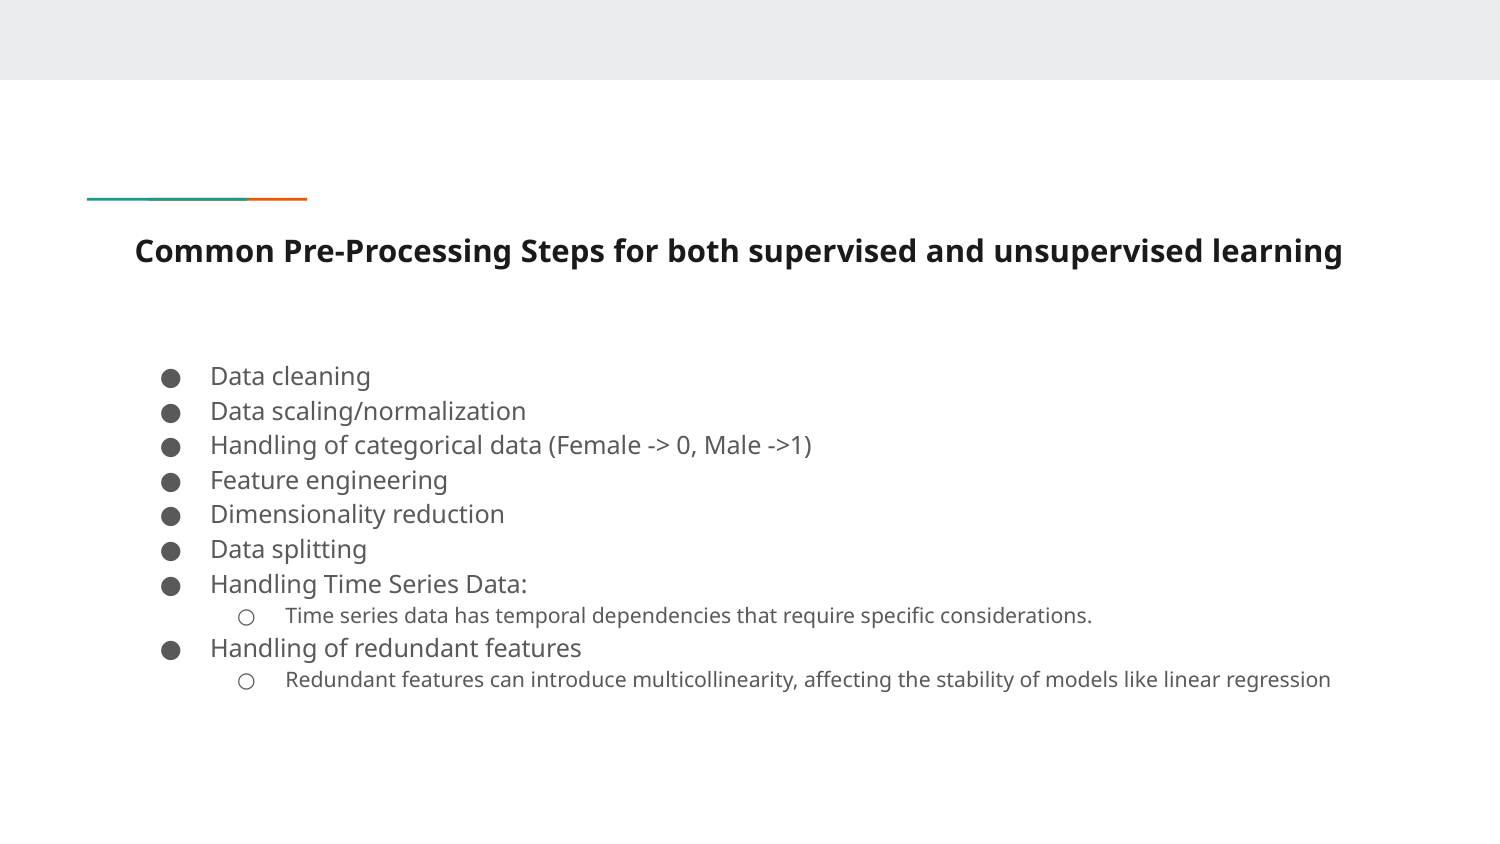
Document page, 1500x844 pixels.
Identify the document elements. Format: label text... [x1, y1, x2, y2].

list Data cleaning Data scaling/normalization Handling of categorical data (Female -> 0, Male ->1) Feature engineering Dimensionality reduction Data splitting Handling Time Series Data: Time series data has temporal dependencies that require specific considerations. Handling of redundant features Redundant features can introduce multicollinearity, affecting the stability of models like linear regression [119, 341, 1381, 712]
title Common Pre-Processing Steps for both supervised and unsupervised learning [119, 216, 1381, 305]
